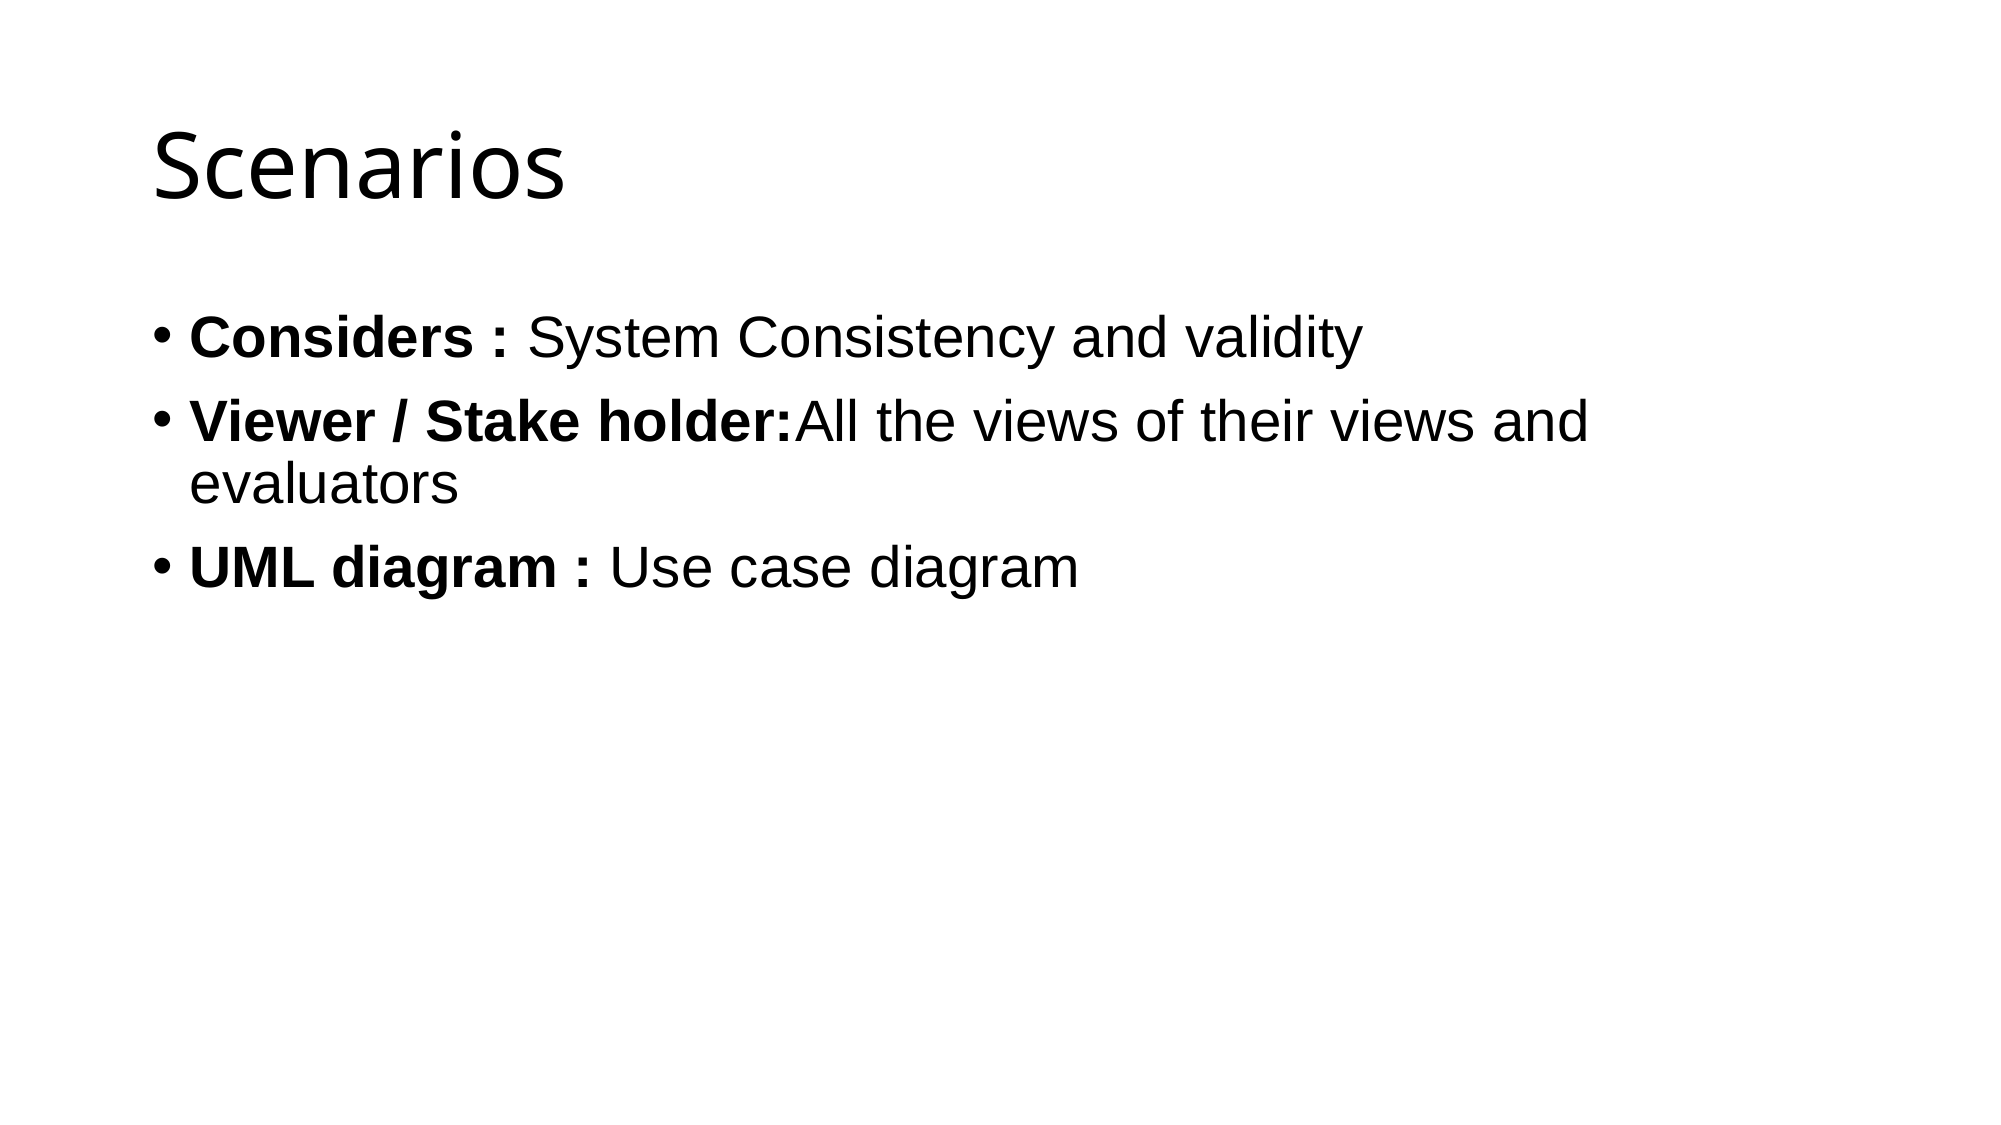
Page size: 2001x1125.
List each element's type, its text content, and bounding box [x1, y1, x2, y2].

title Scenarios [137, 59, 1863, 278]
list Considers : System Consistency and validity Viewer / Stake holder:All the views of their views and evaluators UML diagram : Use case diagram [137, 299, 1863, 1014]
